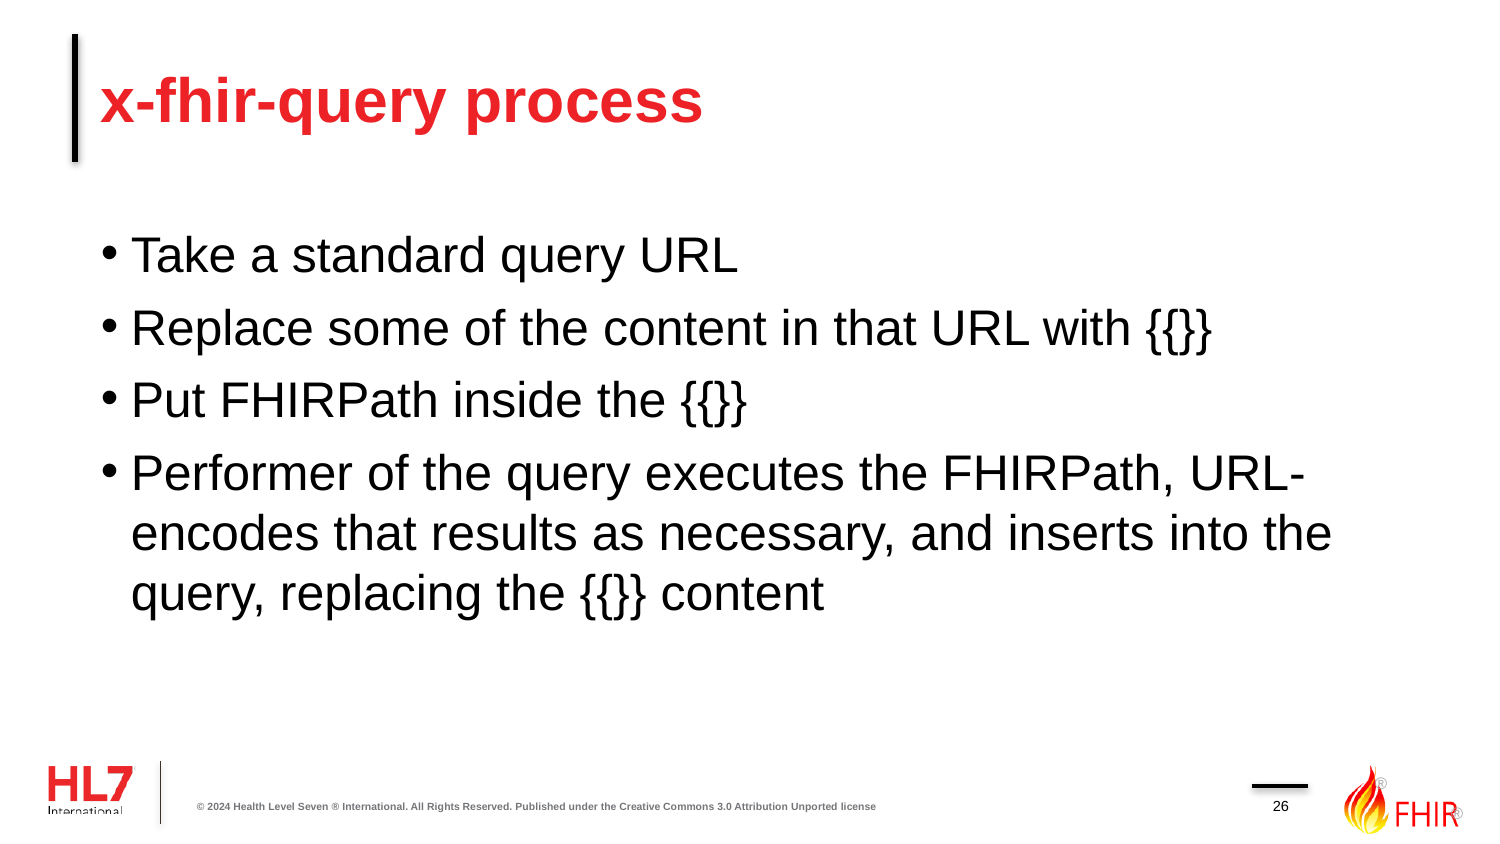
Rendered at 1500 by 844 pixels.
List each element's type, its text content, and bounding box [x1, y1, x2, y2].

footer © 2024 Health Level Seven ® International. All Rights Reserved. Published under the Creative Commons 3.0 Attribution Unported license [196, 786, 941, 813]
list Take a standard query URL Replace some of the content in that URL with {{}} Put FHIRPath inside the {{}} Performer of the query executes the FHIRPath, URL-encodes that results as necessary, and inserts into the query, replacing the {{}} content [100, 222, 1451, 731]
title x-fhir-query process [100, 33, 1451, 163]
slide_number 26 [1258, 786, 1304, 814]
picture [1339, 760, 1463, 837]
